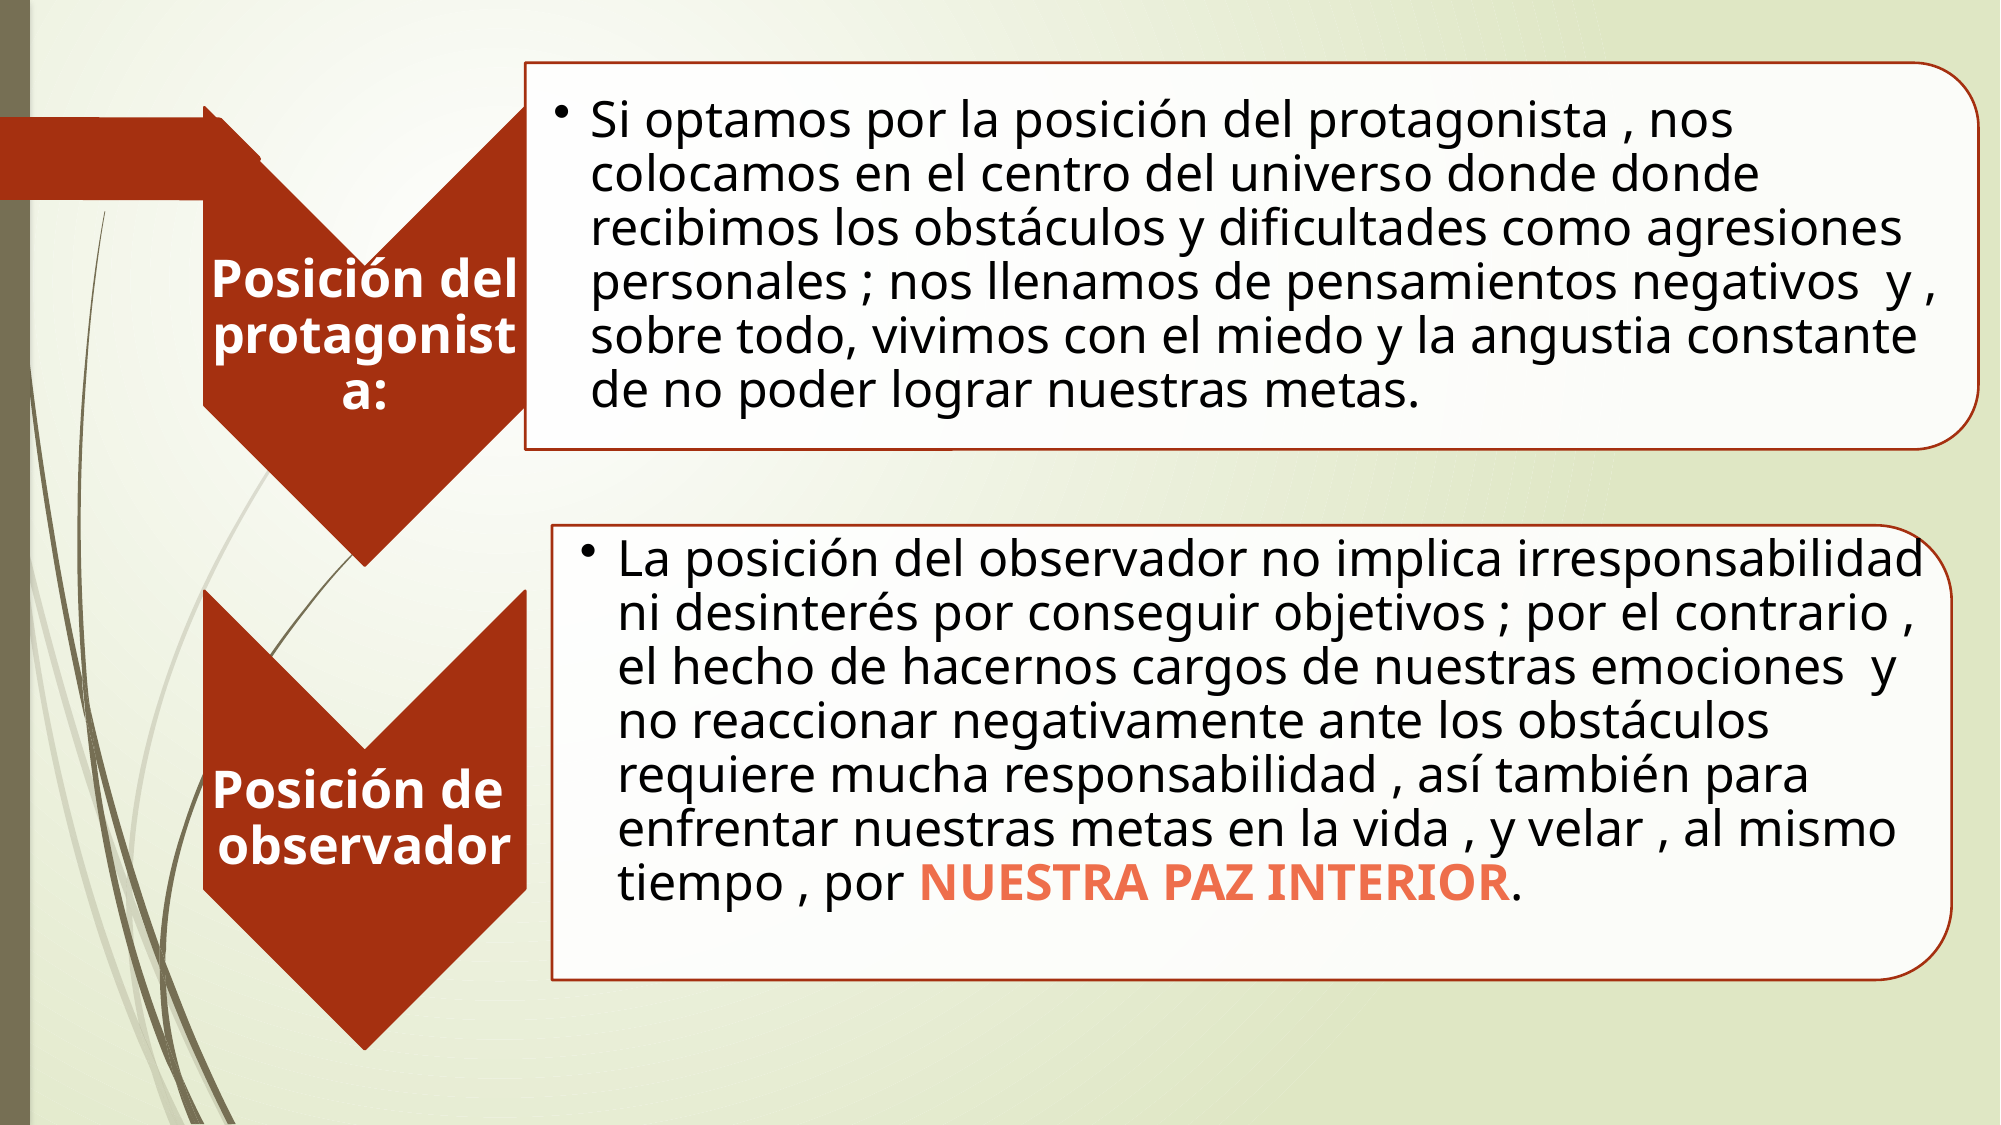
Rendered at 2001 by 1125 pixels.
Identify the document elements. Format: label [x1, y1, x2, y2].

text_box [204, 61, 1979, 1064]
